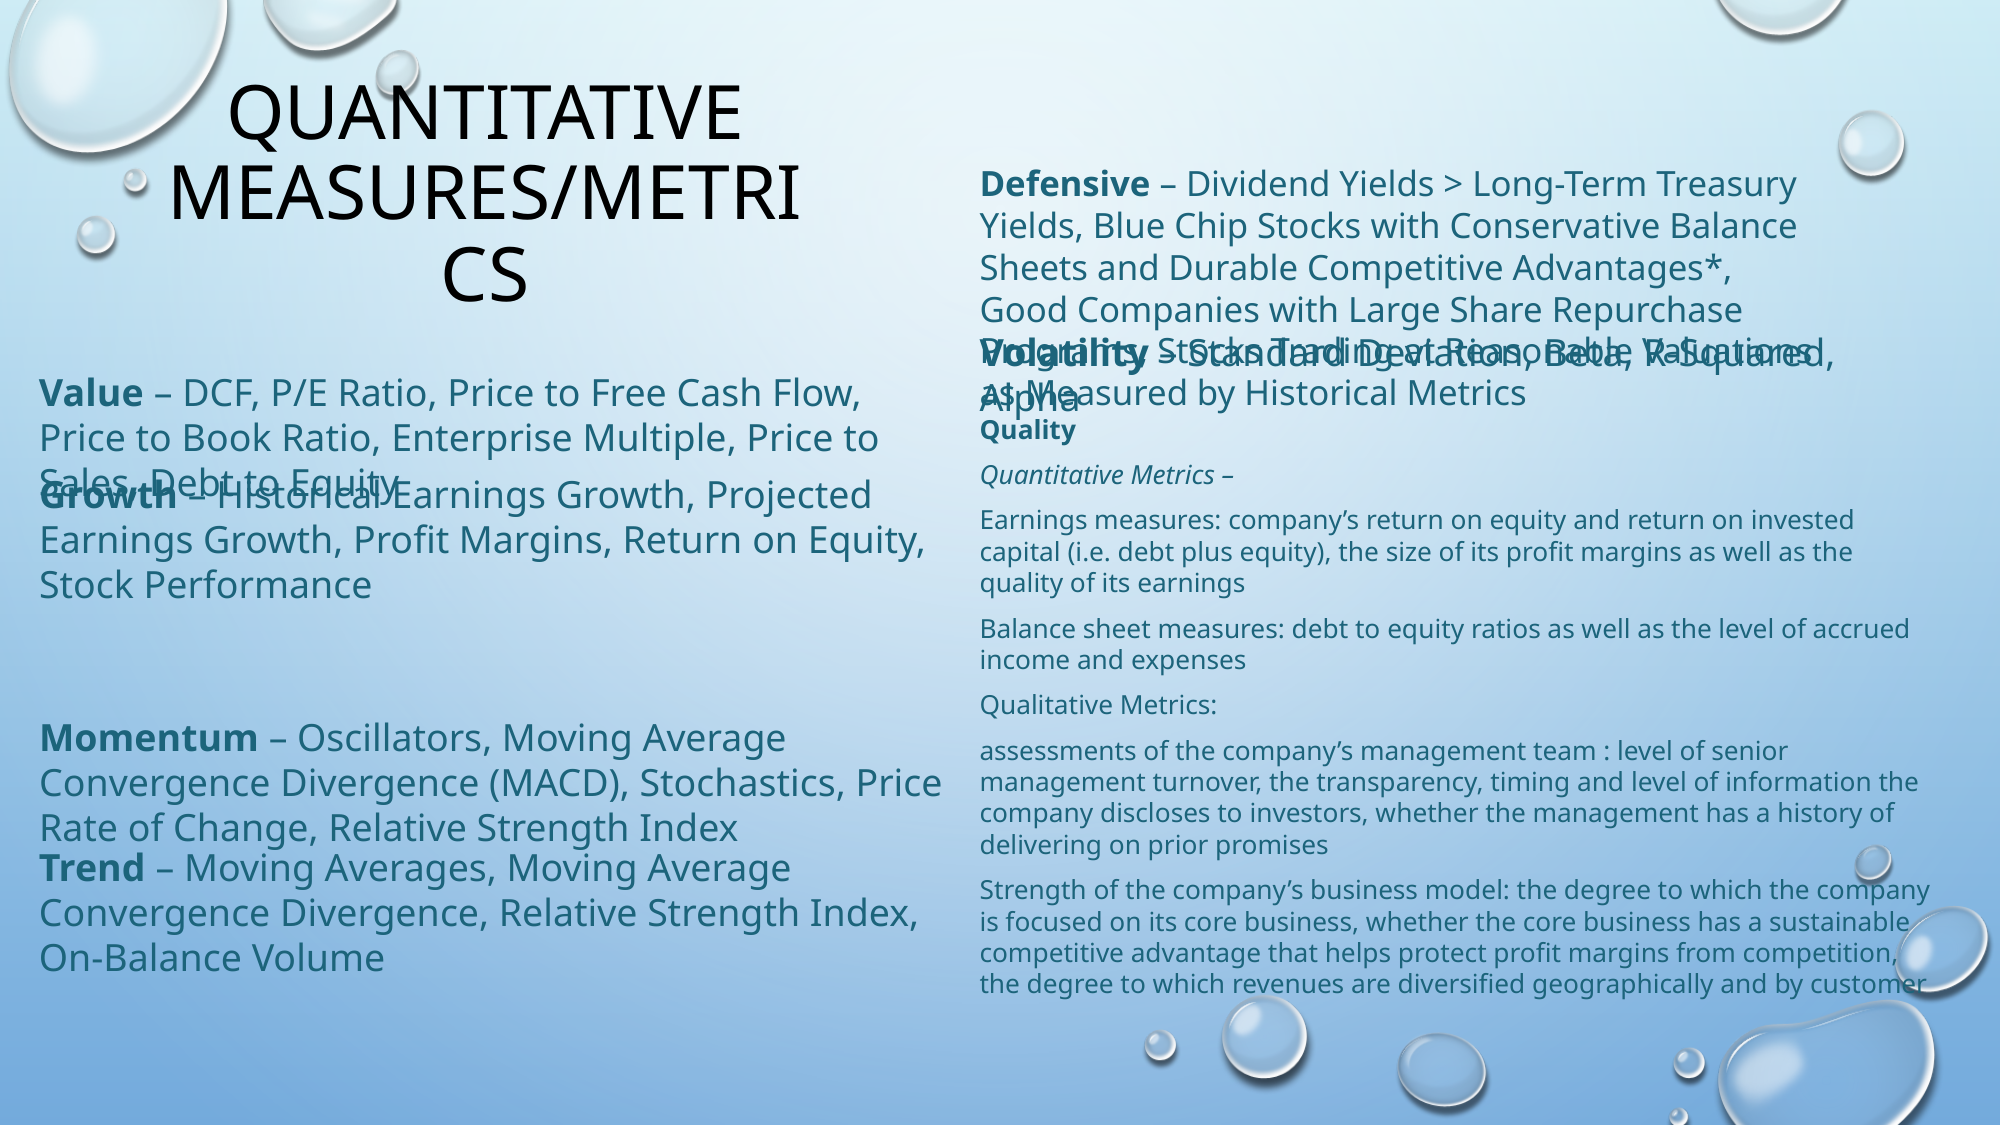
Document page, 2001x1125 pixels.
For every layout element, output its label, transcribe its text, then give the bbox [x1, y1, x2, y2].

picture [0, 0, 2000, 1125]
text_box Volatility – Standard Deviation, Beta, R-Squared, Alpha [964, 321, 1950, 405]
text_box Trend – Moving Averages, Moving Average Convergence Divergence, Relative Strength Index, On-Balance Volume [24, 835, 964, 1055]
text_box Defensive – Dividend Yields > Long-Term Treasury Yields, Blue Chip Stocks with Conservative Balance Sheets and Durable Competitive Advantages*, Good Companies with Large Share Repurchase Programs, Stocks Trading at Reasonable Valuations as Measured by Historical Metrics [964, 154, 1840, 321]
text_box Momentum – Oscillators, Moving Average Convergence Divergence (MACD), Stochastics, Price Rate of Change, Relative Strength Index [24, 706, 964, 835]
text_box Growth – Historical Earnings Growth, Projected Earnings Growth, Profit Margins, Return on Equity, Stock Performance [24, 463, 964, 706]
title Quantitative Measures/metrics [149, 101, 821, 291]
text_box Quality Quantitative Metrics – Earnings measures: company’s return on equity and return on invested capital (i.e. debt plus equity), the size of its profit margins as well as the quality of its earnings Balance sheet measures: debt to equity ratios as well as the level of accrued income and expenses Qualitative Metrics: assessments of the company’s management team : level of senior management turnover, the transparency, timing and level of information the company discloses to investors, whether the management has a history of delivering on prior promises Strength of the company’s business model: the degree to which the company is focused on its core business, whether the core business has a sustainable competitive advantage that helps protect profit margins from competition, the degree to which revenues are diversified geographically and by customer [964, 405, 1950, 1066]
text_box Value – DCF, P/E Ratio, Price to Free Cash Flow, Price to Book Ratio, Enterprise Multiple, Price to Sales, Debt to Equity [24, 361, 964, 463]
